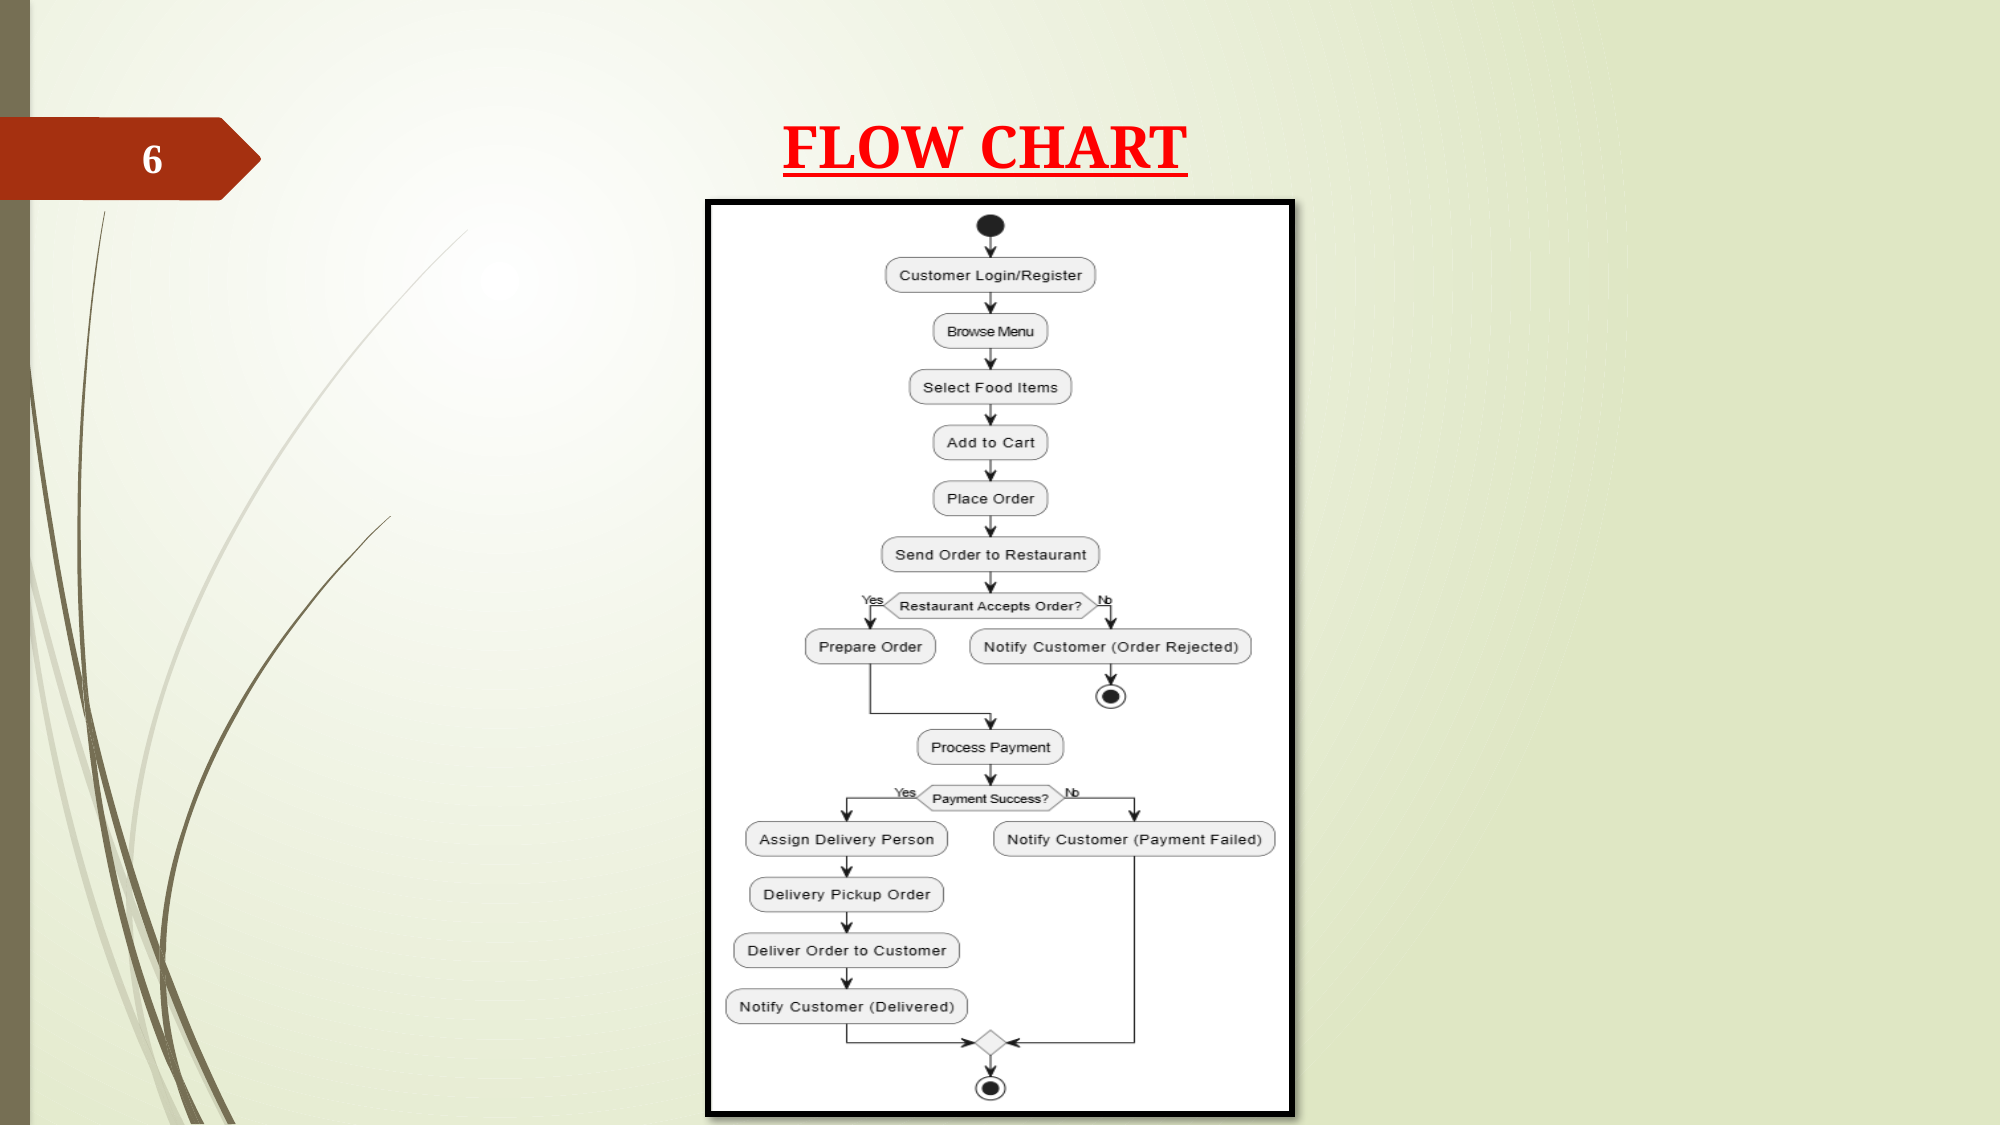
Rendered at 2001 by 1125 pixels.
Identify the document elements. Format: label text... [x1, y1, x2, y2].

picture [711, 204, 1289, 1112]
text_box 6 [127, 123, 175, 189]
title FLOW CHART [254, 102, 1717, 306]
